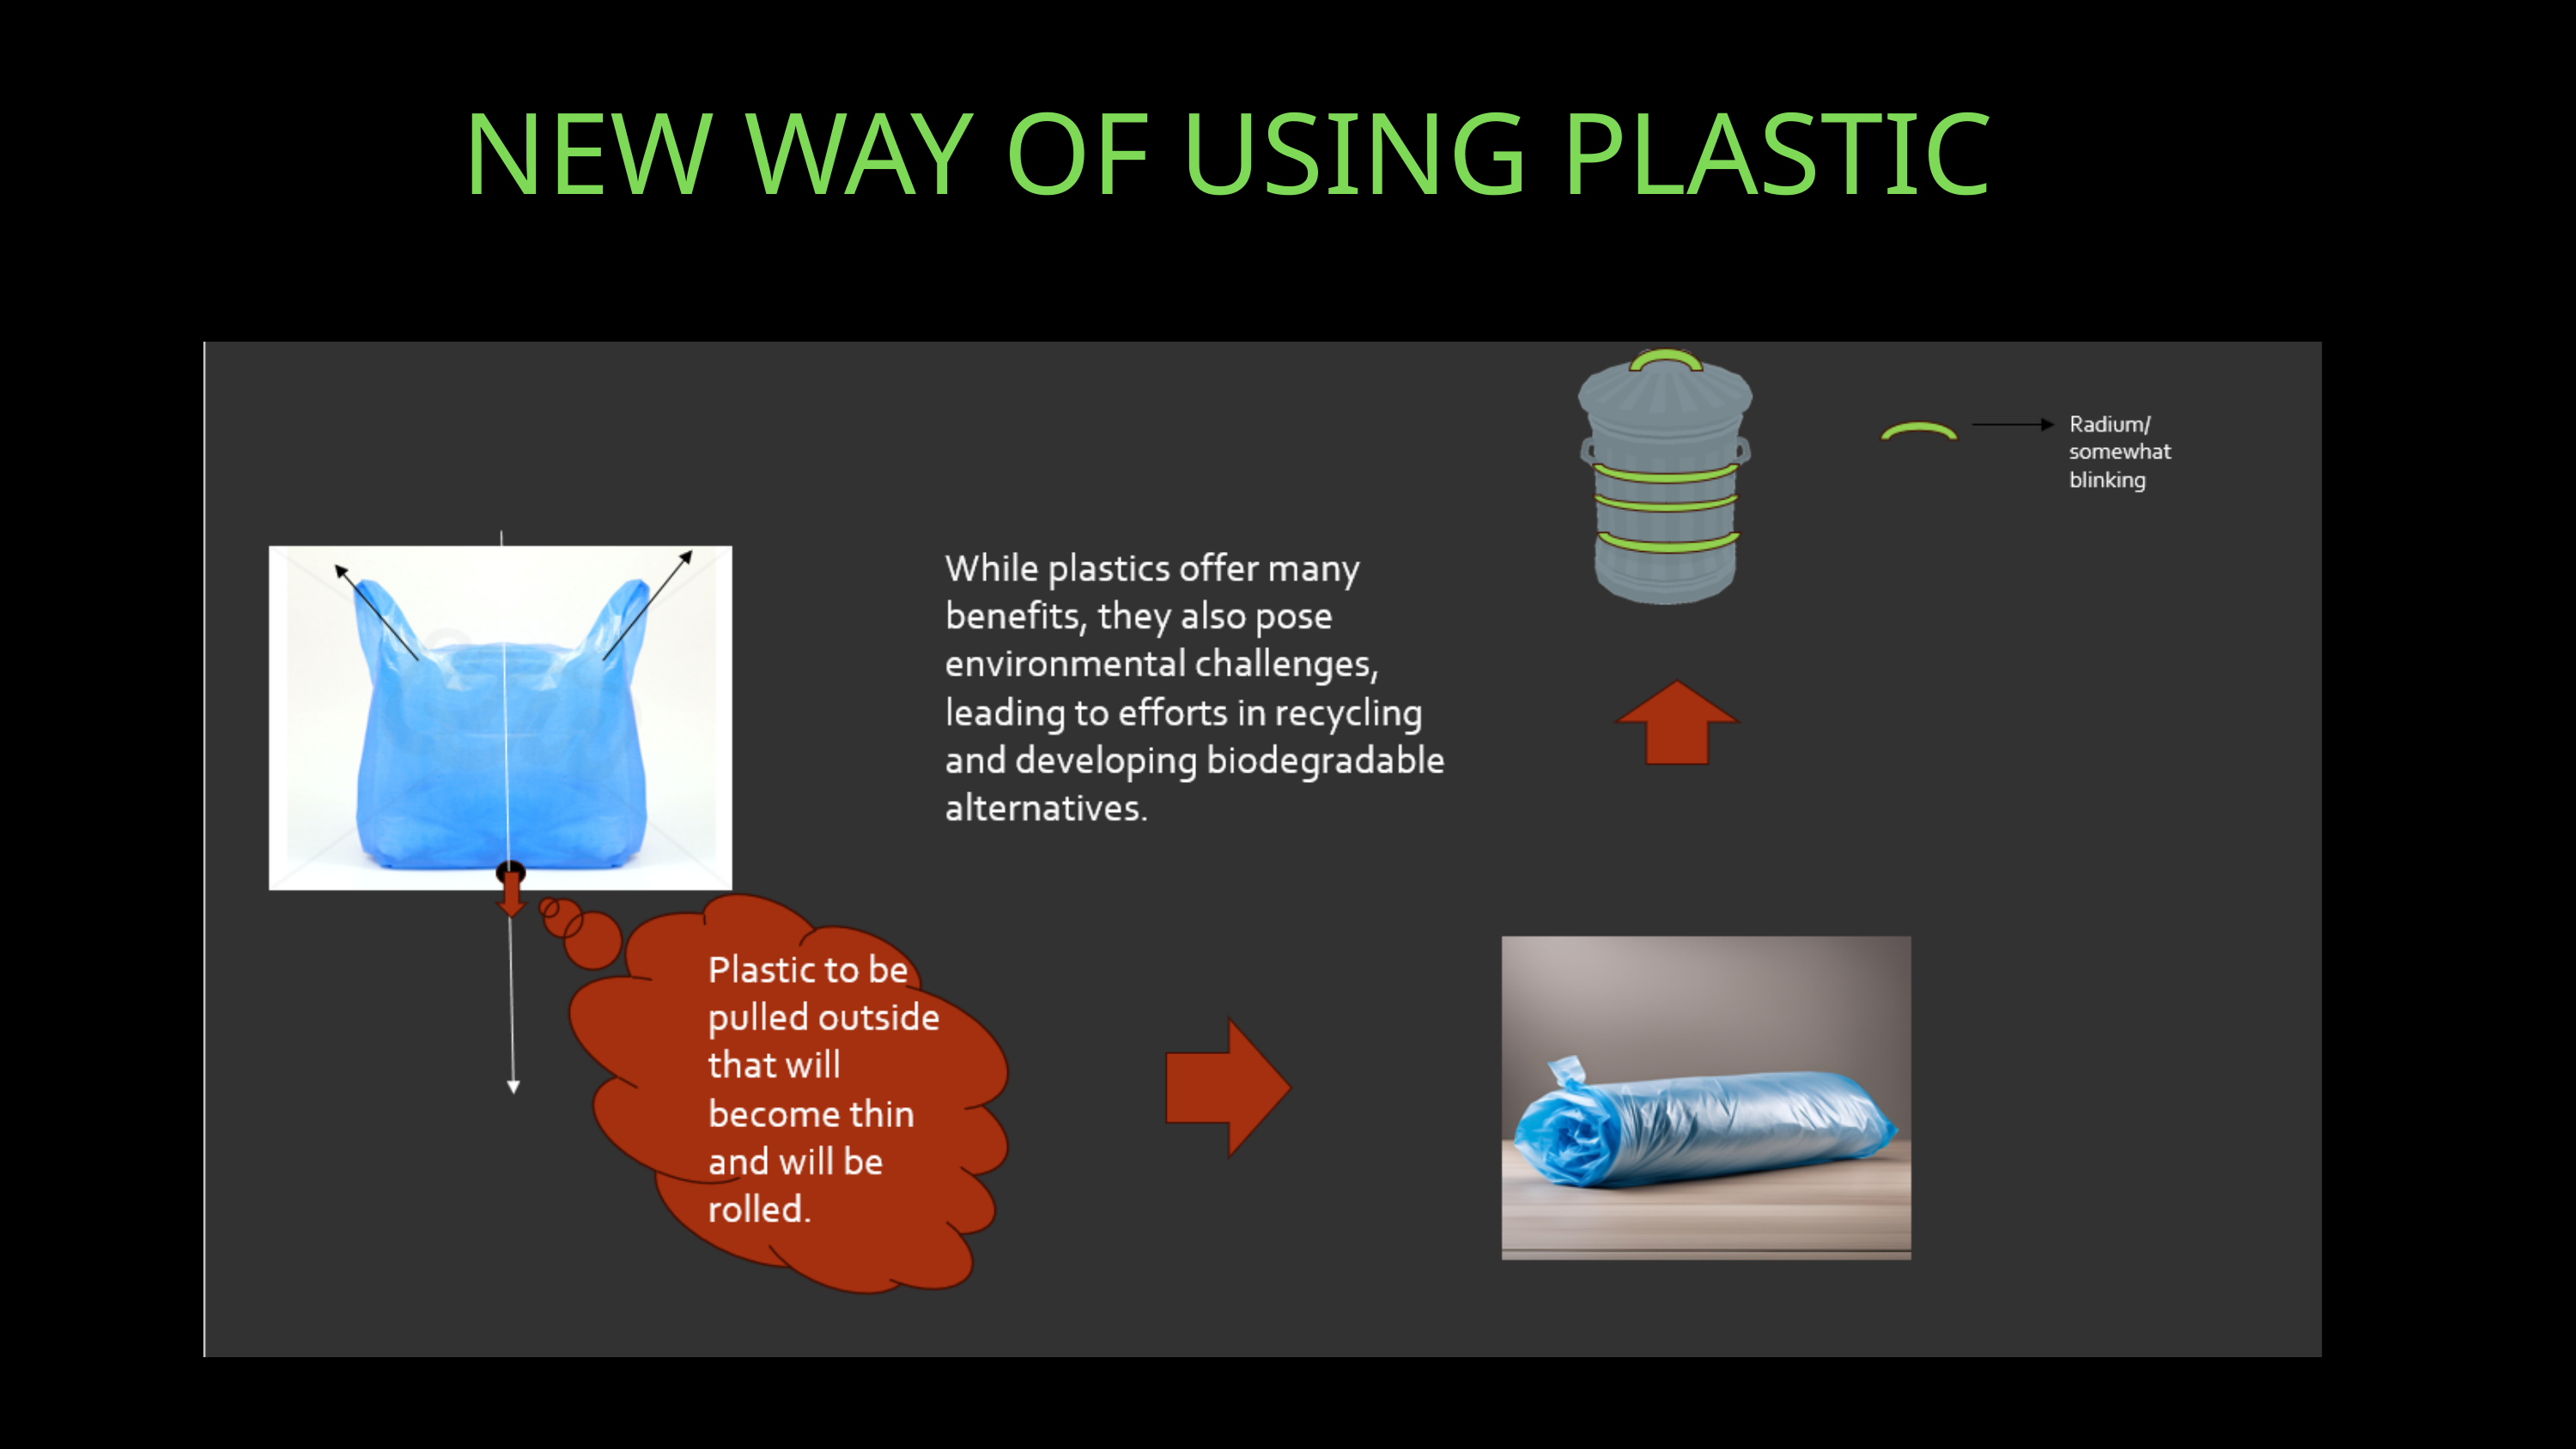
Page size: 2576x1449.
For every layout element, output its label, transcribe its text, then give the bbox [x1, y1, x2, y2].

text_box [203, 342, 2323, 1357]
text_box NEW WAY OF USING PLASTIC [420, 58, 2065, 217]
